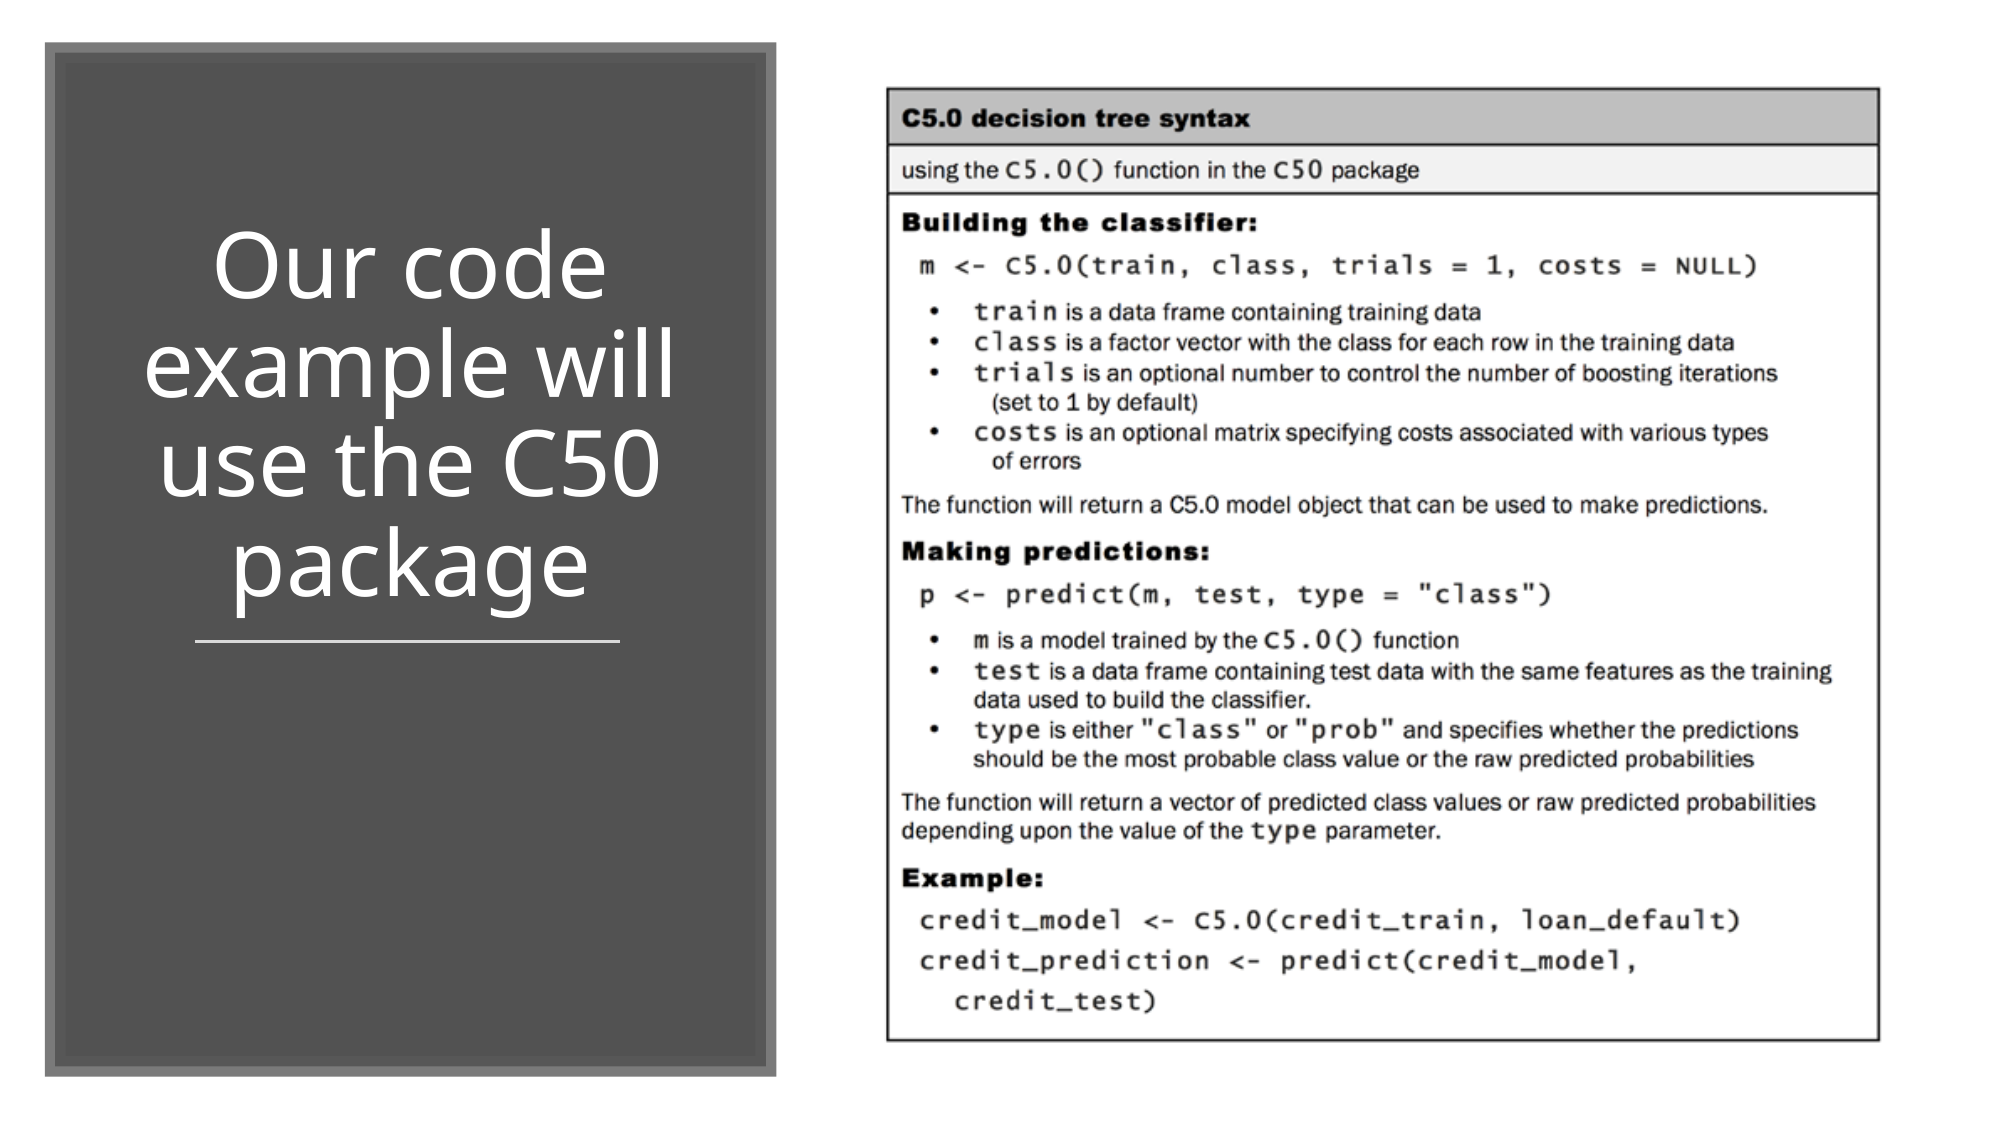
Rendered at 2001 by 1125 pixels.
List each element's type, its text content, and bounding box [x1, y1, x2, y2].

text_box [54, 52, 767, 1067]
title Our code example will use the C50 package [110, 149, 711, 624]
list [880, 80, 1886, 1046]
